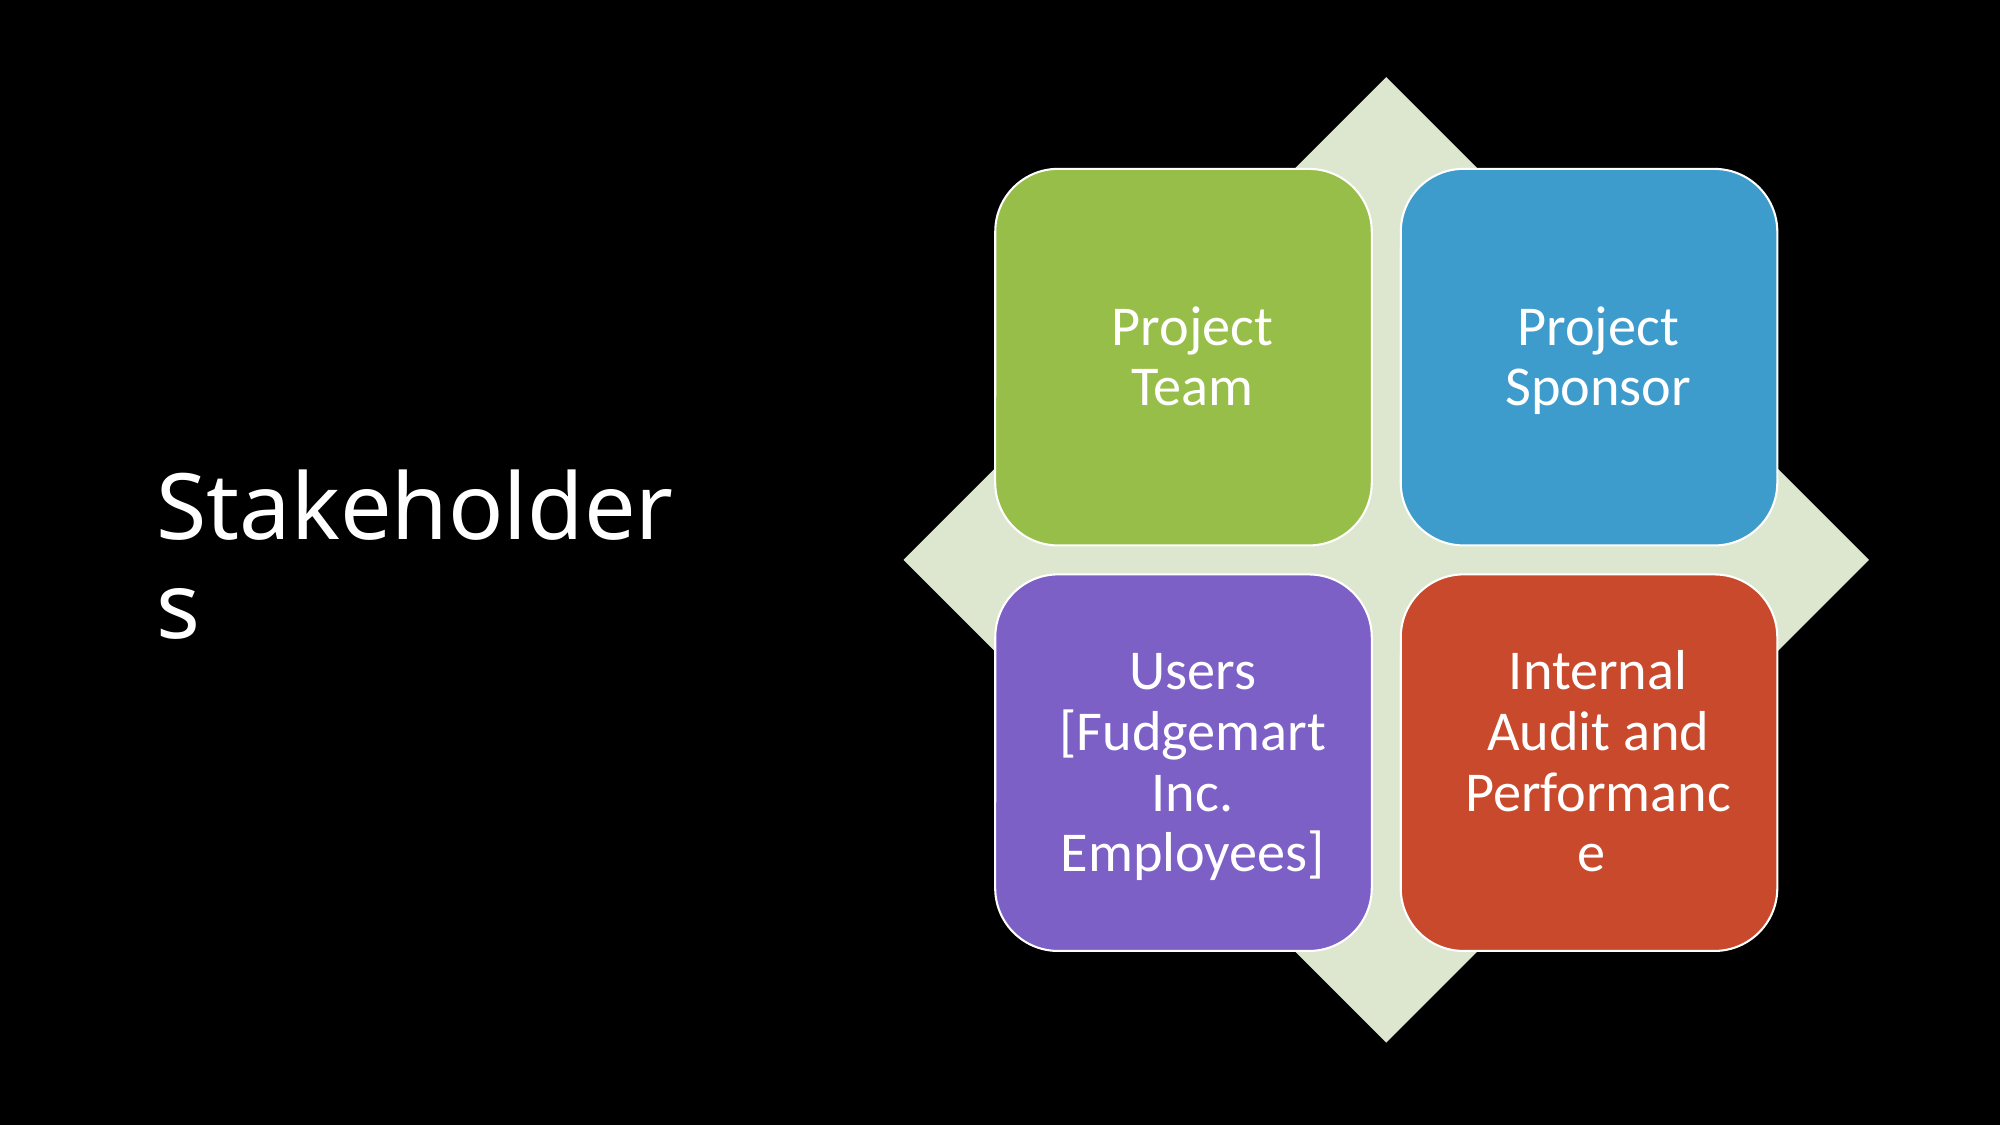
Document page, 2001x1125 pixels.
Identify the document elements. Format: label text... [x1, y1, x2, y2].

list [852, 77, 1921, 1043]
title Stakeholders [141, 166, 702, 953]
